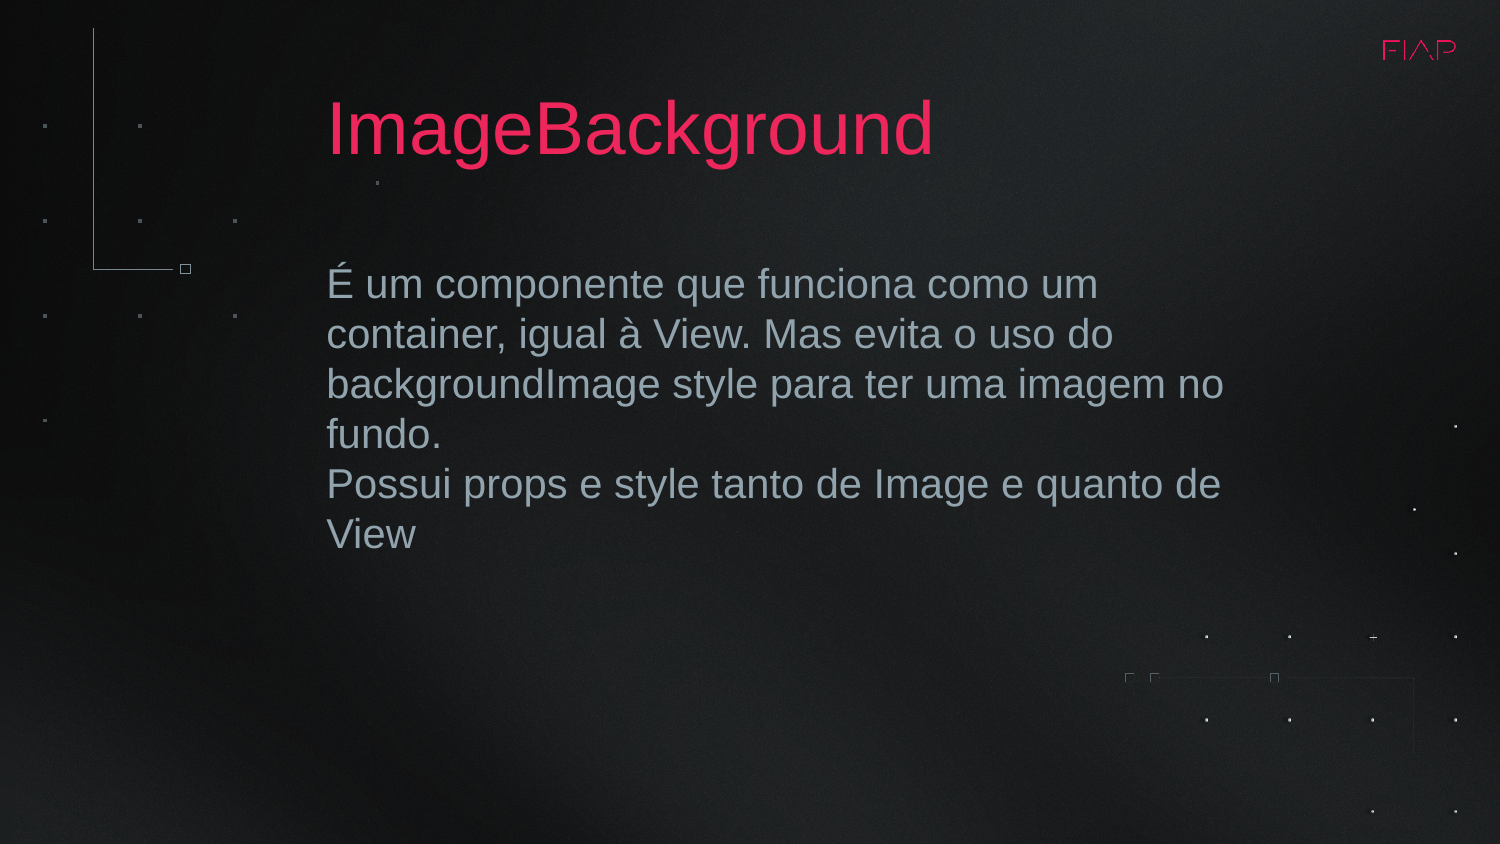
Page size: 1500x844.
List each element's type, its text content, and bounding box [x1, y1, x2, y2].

picture [0, 0, 1500, 844]
text_box É um componente que funciona como um container, igual à View. Mas evita o uso do backgroundImage style para ter uma imagem no fundo. Possui props e style tanto de Image e quanto de View [311, 249, 1292, 565]
text_box ImageBackground [383, 72, 1126, 177]
